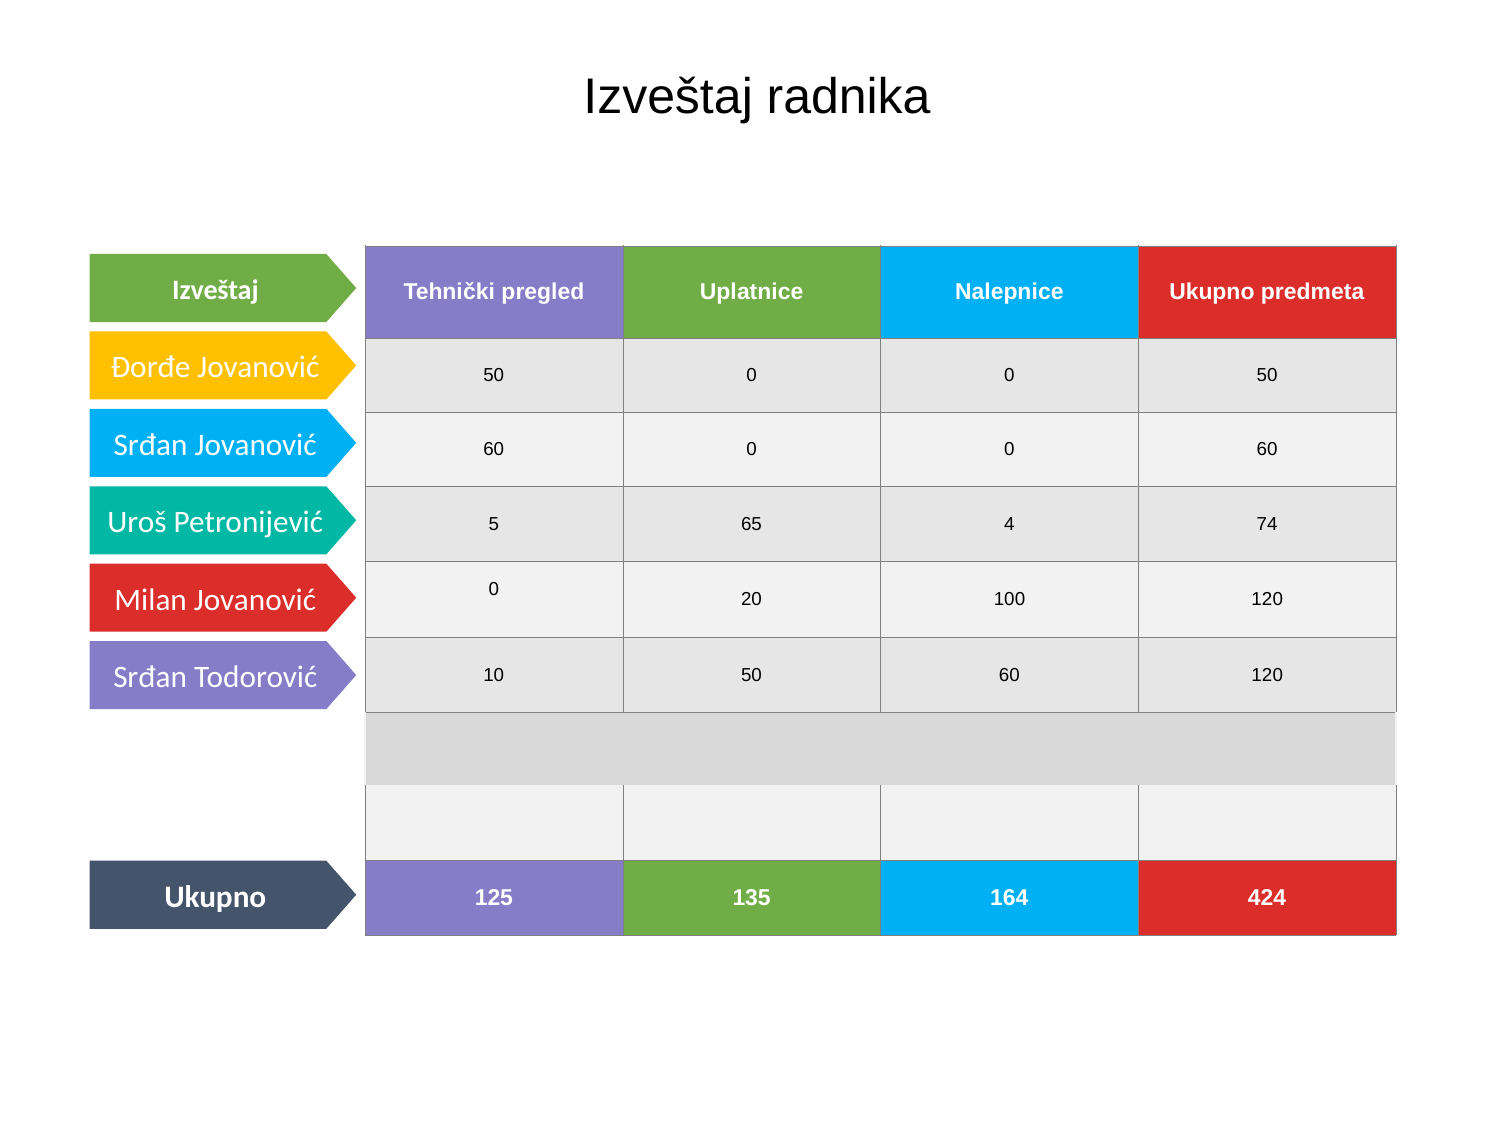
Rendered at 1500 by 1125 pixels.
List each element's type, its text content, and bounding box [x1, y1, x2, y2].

table_cell 20 [624, 562, 880, 637]
table_cell 50 [624, 638, 880, 712]
table_cell [881, 787, 1138, 860]
table_header Nalepnice [881, 247, 1138, 338]
table_cell 0 [624, 339, 880, 412]
table_cell [1139, 787, 1396, 860]
table_cell 50 [366, 339, 623, 412]
table_cell 74 [1139, 487, 1396, 561]
table_cell 0 [624, 413, 880, 486]
table_cell 60 [1139, 413, 1396, 486]
table_cell [624, 787, 880, 860]
table_cell 60 [366, 413, 623, 486]
table_cell 4 [881, 487, 1138, 561]
table_cell 0 [881, 413, 1138, 486]
table_cell 120 [1139, 562, 1396, 637]
table_cell 100 [881, 562, 1138, 637]
text_box Srđan Jovanović [88, 407, 358, 478]
text_box Milan Jovanović [88, 562, 358, 633]
table_cell 65 [624, 487, 880, 561]
text_box Ukupno [88, 859, 358, 930]
table_cell 60 [881, 638, 1138, 712]
table_cell [366, 713, 1395, 785]
text_box Uroš Petronijević [88, 485, 358, 556]
table_cell [366, 787, 623, 860]
table_header Tehnički pregled [366, 247, 623, 338]
table_cell 125 [366, 861, 623, 935]
table_cell 5 [366, 487, 623, 561]
text_box Izveštaj radnika [24, 56, 1476, 131]
text_box Đorđe Jovanović [88, 330, 358, 401]
table_cell 10 [366, 638, 623, 712]
text_box Izveštaj [88, 252, 358, 324]
table_cell 0 [366, 562, 623, 637]
table_header Ukupno predmeta [1139, 247, 1396, 338]
table_cell 424 [1139, 861, 1396, 935]
table_cell 135 [624, 861, 880, 935]
text_box Srđan Todorović [88, 640, 358, 711]
table_cell 50 [1139, 339, 1396, 412]
table_cell 164 [881, 861, 1138, 935]
table_cell 120 [1139, 638, 1396, 712]
table_header Uplatnice [624, 247, 880, 338]
table_cell 0 [881, 339, 1138, 412]
